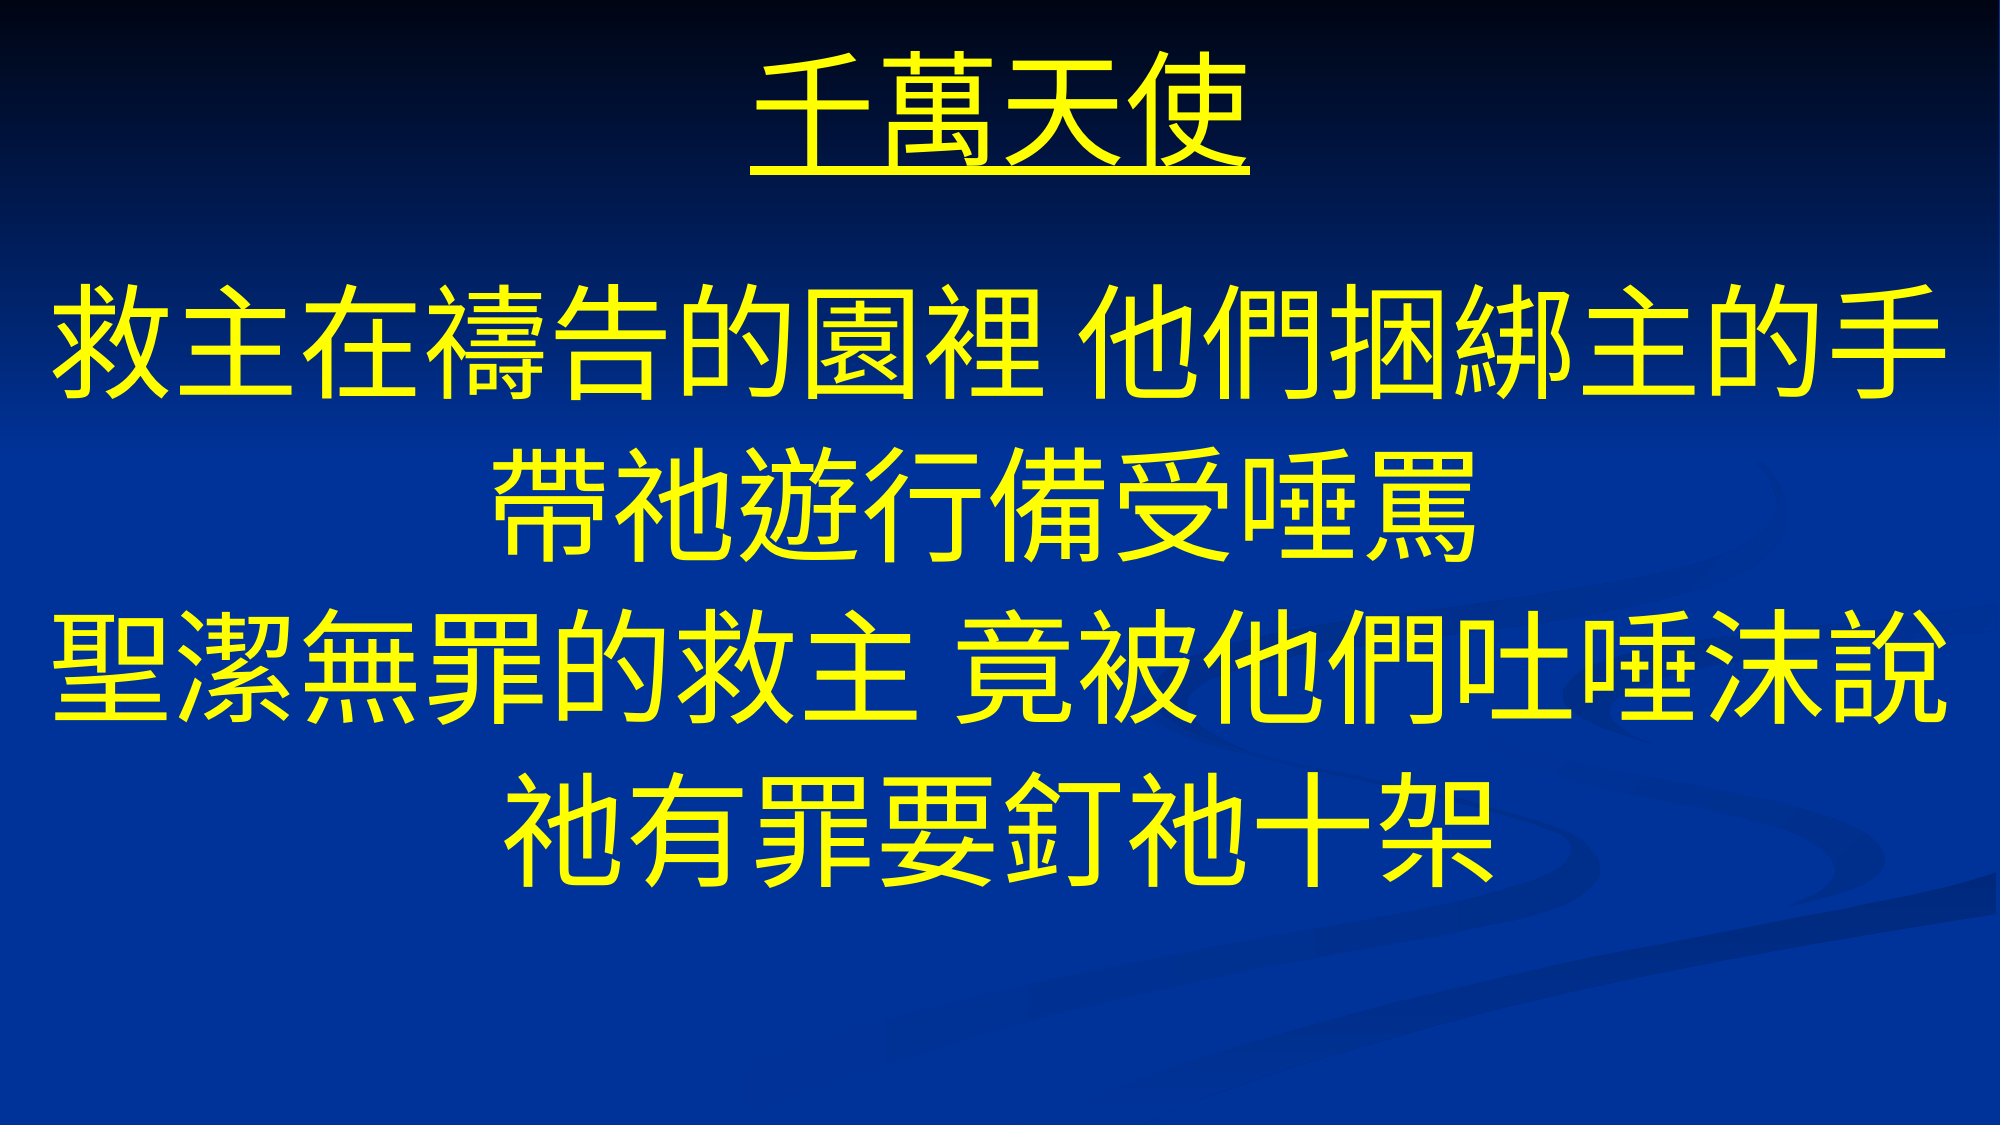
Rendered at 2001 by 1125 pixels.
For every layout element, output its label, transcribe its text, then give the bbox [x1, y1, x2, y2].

title 千萬天使 [99, 12, 1900, 200]
list 救主在禱告的園裡 他們捆綁主的手 帶祂遊行備受唾罵 聖潔無罪的救主 竟被他們吐唾沫說 祂有罪要釘祂十架 [12, 257, 1988, 1000]
